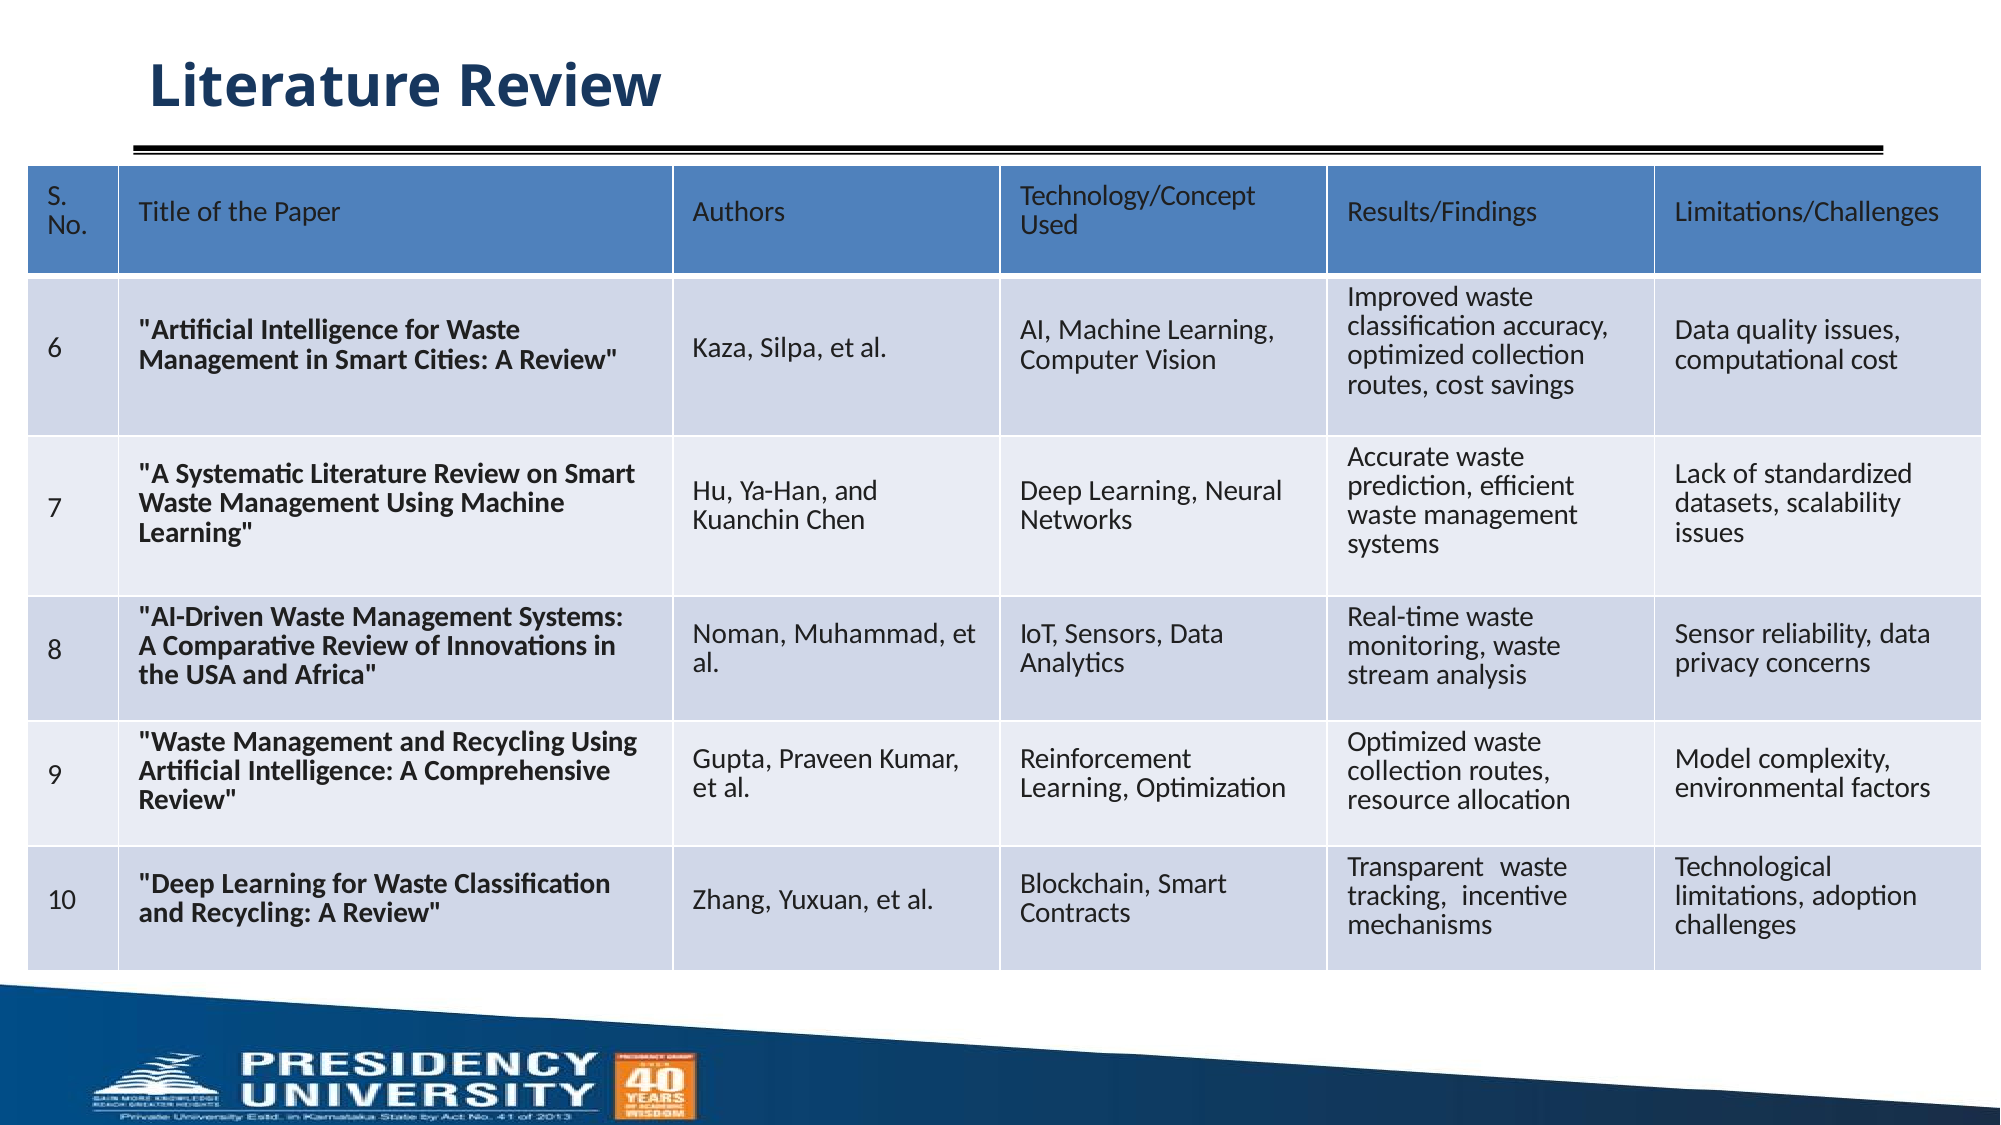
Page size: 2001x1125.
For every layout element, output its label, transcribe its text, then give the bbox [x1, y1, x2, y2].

table_cell Blockchain, Smart Contracts [1001, 847, 1326, 970]
table_cell Sensor reliability, data privacy concerns [1655, 597, 1981, 720]
table_header Results/Findings [1328, 166, 1654, 273]
table_cell "Deep Learning for Waste Classification and Recycling: A Review" [119, 847, 672, 970]
table_cell 7 [28, 437, 118, 595]
table_cell Kaza, Silpa, et al. [674, 279, 999, 435]
table_cell "Waste Management and Recycling Using Artificial Intelligence: A Comprehensive Review" [119, 722, 672, 845]
picture [0, 982, 2000, 1125]
table_cell Lack of standardized datasets, scalability issues [1655, 437, 1981, 595]
table_cell Model complexity, environmental factors [1655, 722, 1981, 845]
table_cell 8 [28, 597, 118, 720]
table_header Authors [674, 166, 999, 273]
table_cell Noman, Muhammad, et al. [674, 597, 999, 720]
table_cell Optimized waste collection routes, resource allocation [1328, 722, 1654, 845]
table_header Title of the Paper [119, 166, 672, 273]
table_header S. No. [28, 166, 118, 273]
table_cell "AI-Driven Waste Management Systems: A Comparative Review of Innovations in the USA and Africa" [119, 597, 672, 720]
table_cell Technological limitations, adoption challenges [1655, 847, 1981, 970]
table_cell Reinforcement Learning, Optimization [1001, 722, 1326, 845]
table_cell Gupta, Praveen Kumar, et al. [674, 722, 999, 845]
table_cell IoT, Sensors, Data Analytics [1001, 597, 1326, 720]
table_cell Hu, Ya-Han, and Kuanchin Chen [674, 437, 999, 595]
table_cell Transparent waste tracking, incentive mechanisms [1328, 847, 1654, 970]
table_cell 6 [28, 279, 118, 435]
table_cell Deep Learning, Neural Networks [1001, 437, 1326, 595]
table_cell Real-time waste monitoring, waste stream analysis [1328, 597, 1654, 720]
table_cell 10 [28, 847, 118, 970]
table_header Technology/Concept Used [1001, 166, 1326, 273]
table_cell "A Systematic Literature Review on Smart Waste Management Using Machine Learning" [119, 437, 672, 595]
table_cell Accurate waste prediction, efficient waste management systems [1328, 437, 1654, 595]
table_header Limitations/Challenges [1655, 166, 1981, 273]
table_cell "Artificial Intelligence for Waste Management in Smart Cities: A Review" [119, 279, 672, 435]
table_cell Improved waste classification accuracy, optimized collection routes, cost savings [1328, 279, 1654, 435]
table_cell AI, Machine Learning, Computer Vision [1001, 279, 1326, 435]
table_cell 9 [28, 722, 118, 845]
table_cell Data quality issues, computational cost [1655, 279, 1981, 435]
title Literature Review [146, 46, 1198, 164]
table_cell Zhang, Yuxuan, et al. [674, 847, 999, 970]
